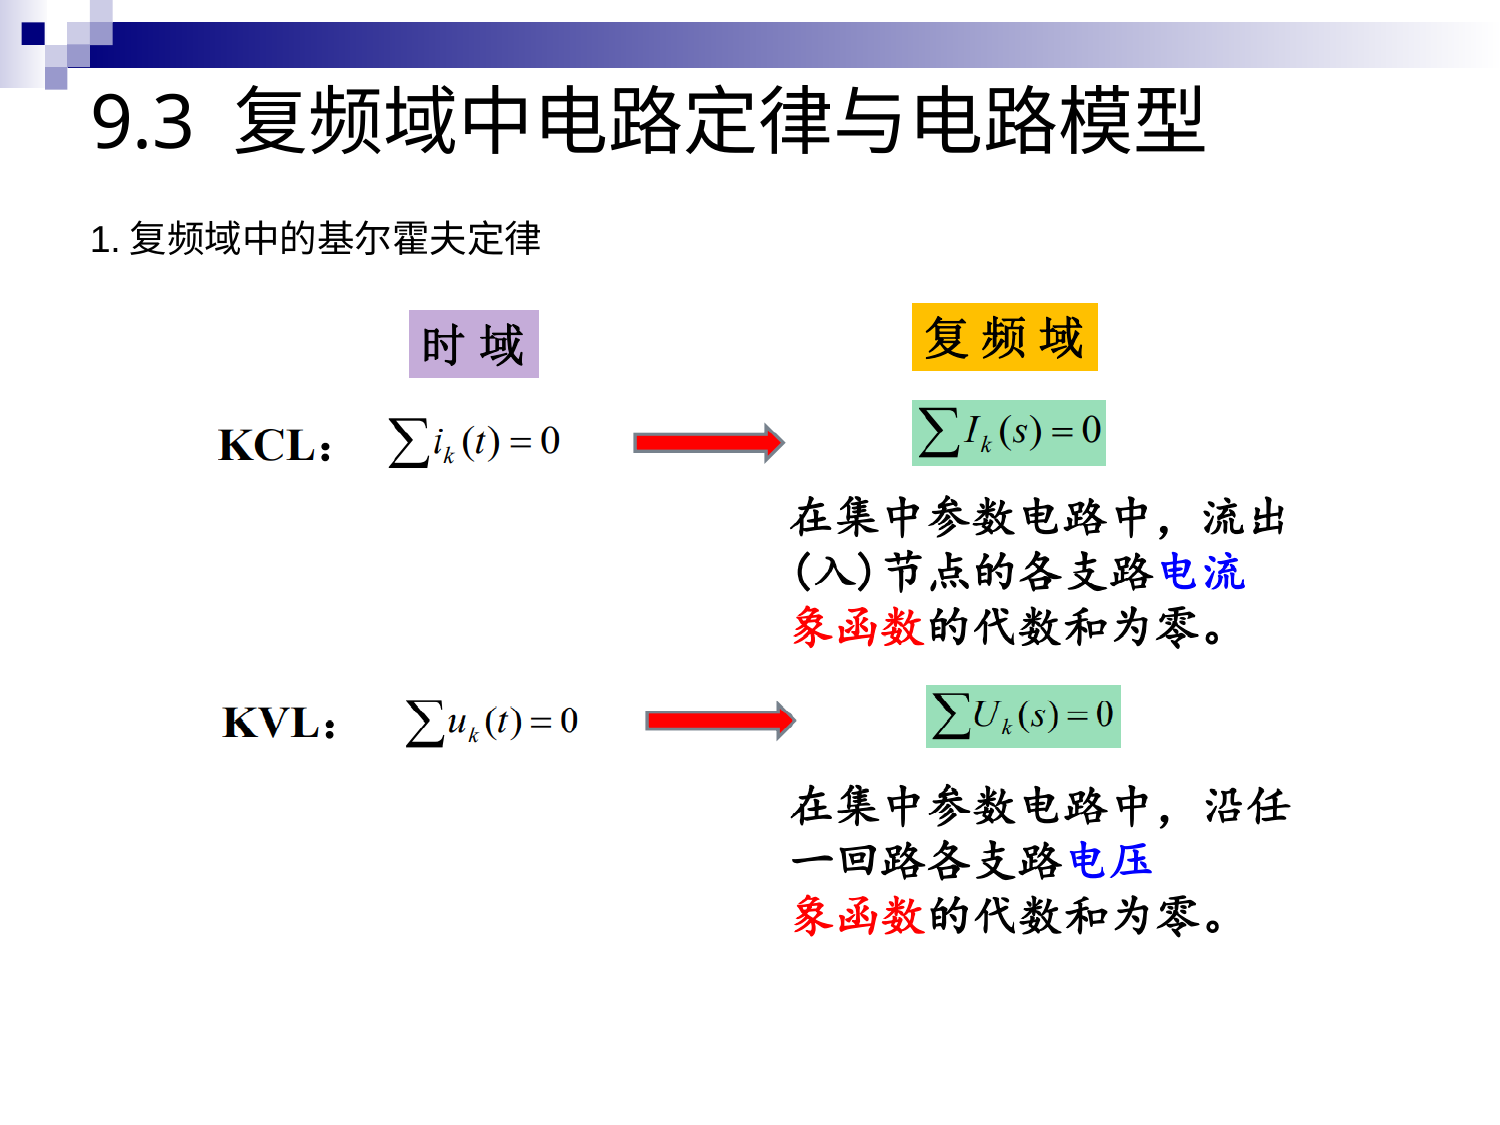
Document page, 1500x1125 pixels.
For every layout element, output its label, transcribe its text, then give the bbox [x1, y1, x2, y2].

picture [218, 292, 1323, 946]
title 9.3 复频域中电路定律与电路模型 [75, 75, 1425, 163]
text_box 1.复频域中的基尔霍夫定律 [74, 208, 825, 268]
